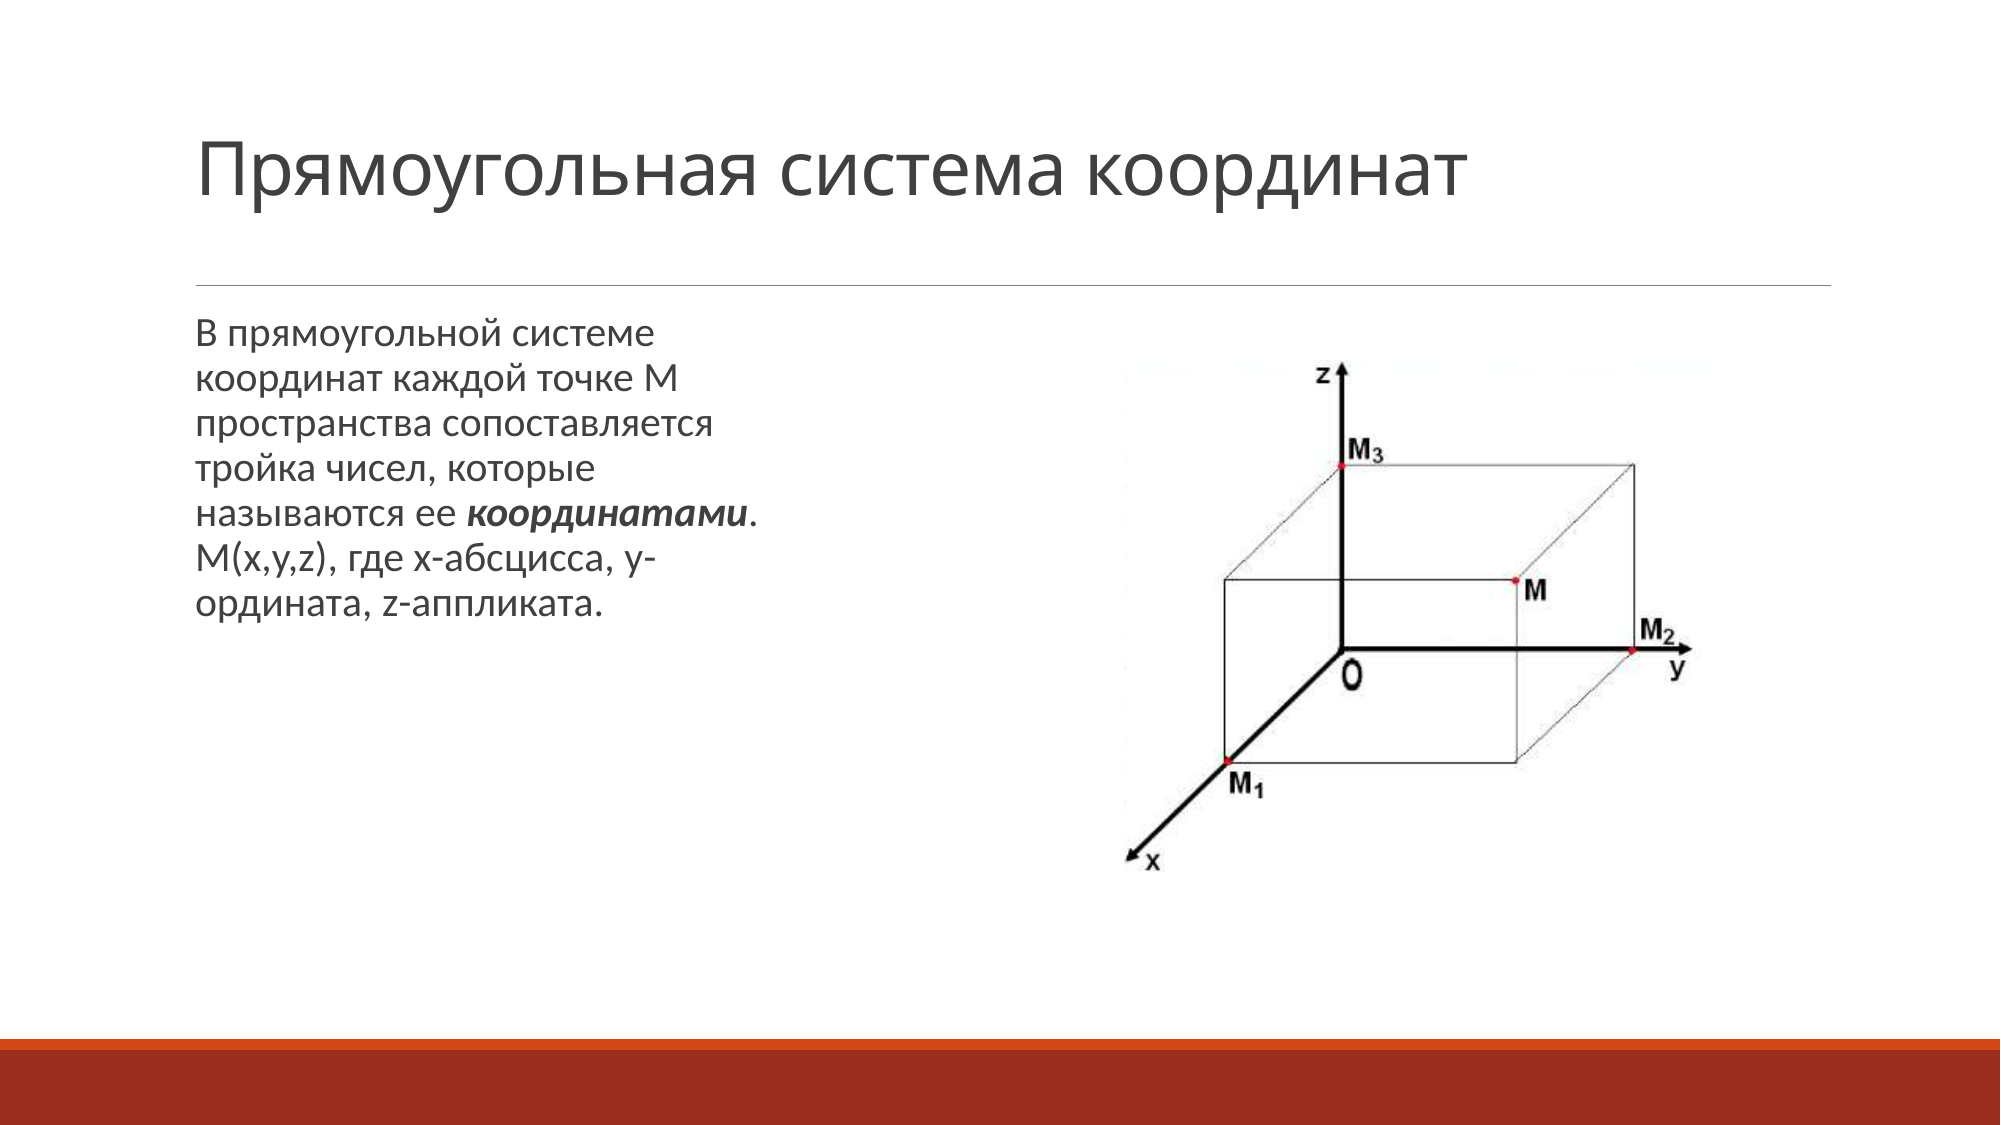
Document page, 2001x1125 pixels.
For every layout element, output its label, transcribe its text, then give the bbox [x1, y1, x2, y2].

title Прямоугольная система координат [180, 47, 1830, 219]
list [1123, 360, 1727, 906]
list В прямоугольной системе координат каждой точке М пространства сопоставляется тройка чисел, которые называются ее координатами. M(x,y,z), где x-абсцисса, y-ордината, z-аппликата. [180, 302, 785, 963]
